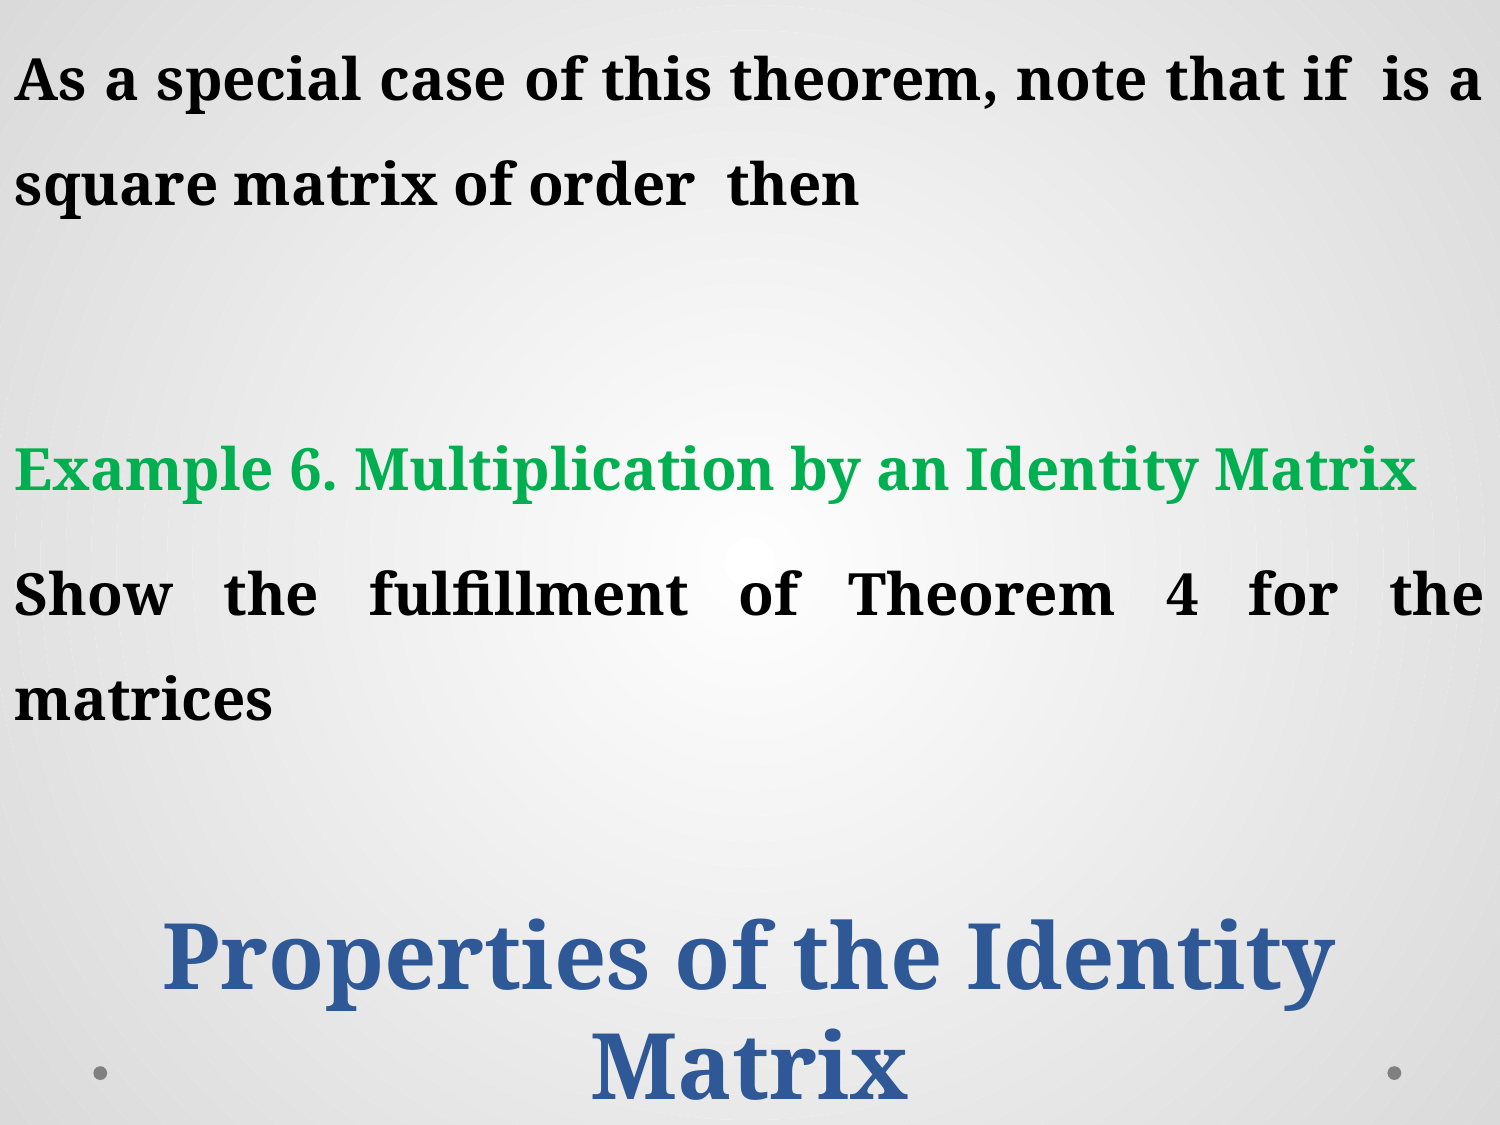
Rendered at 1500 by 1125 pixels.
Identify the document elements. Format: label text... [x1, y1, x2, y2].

text_box Properties of the Identity Matrix [0, 1014, 1500, 1125]
text_box Example 6. Multiplication by an Identity Matrix [0, 424, 1461, 510]
